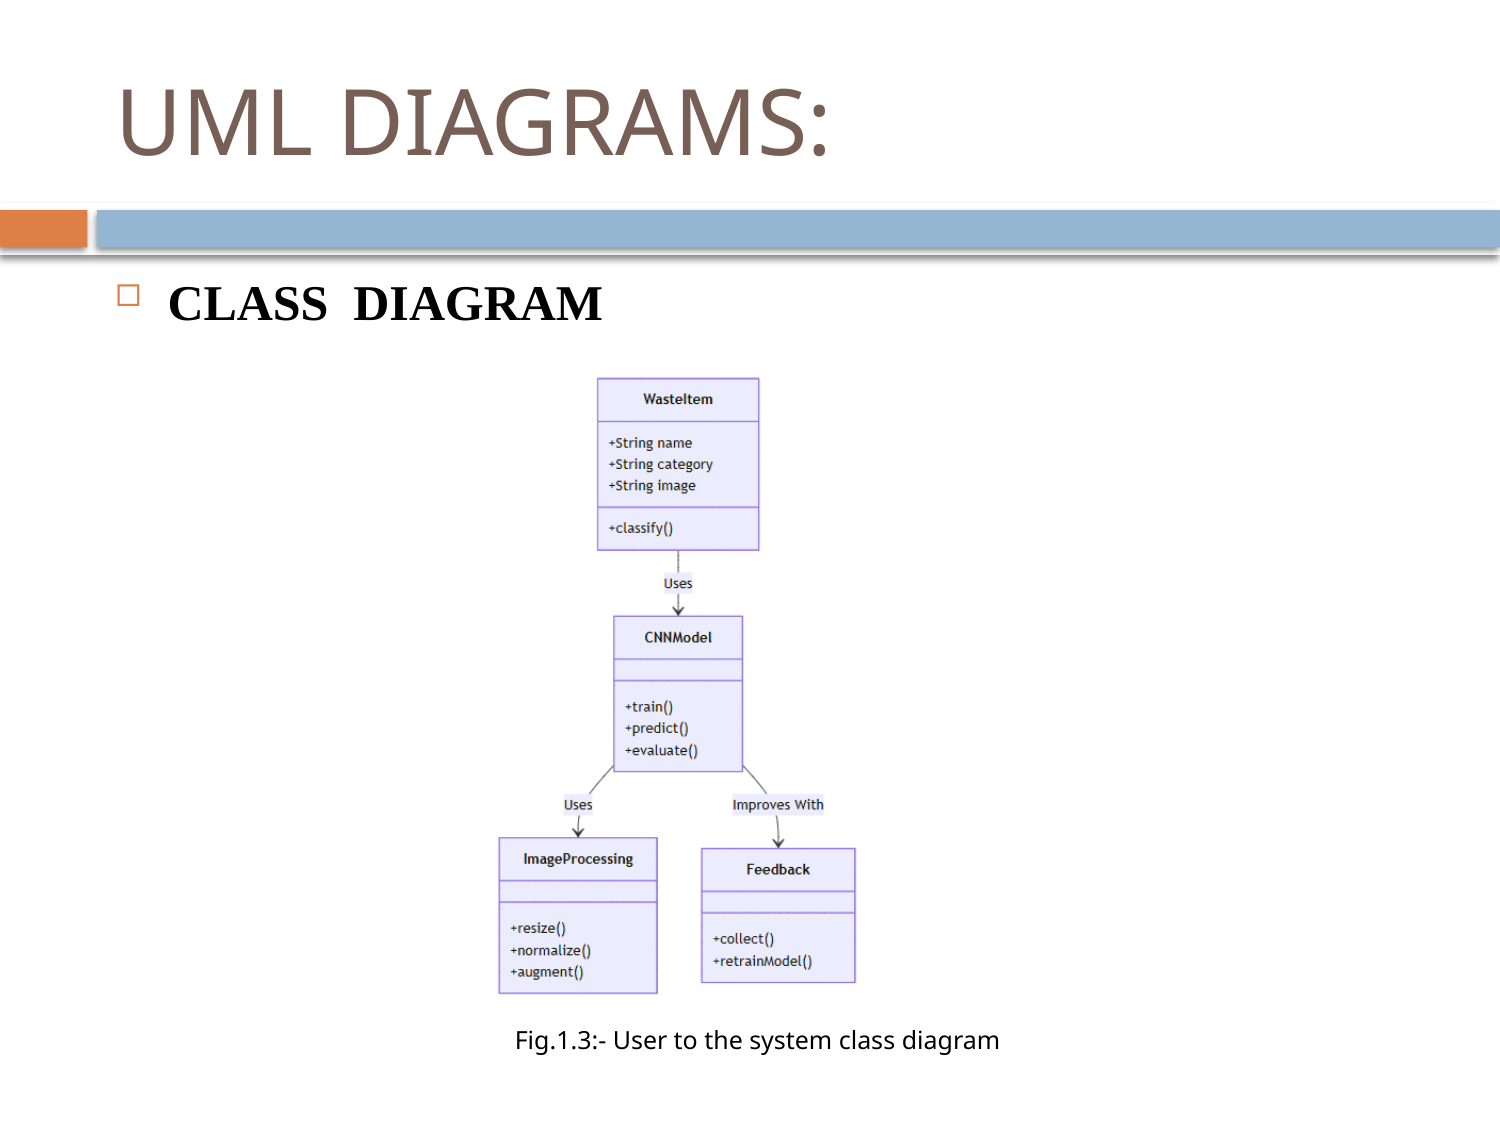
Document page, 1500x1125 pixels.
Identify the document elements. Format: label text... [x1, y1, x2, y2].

text_box Fig.1.3:- User to the system class diagram [500, 1017, 1200, 1062]
picture [399, 369, 1014, 1001]
list CLASS DIAGRAM [100, 262, 1438, 1000]
title UML DIAGRAMS: [100, 37, 1438, 200]
